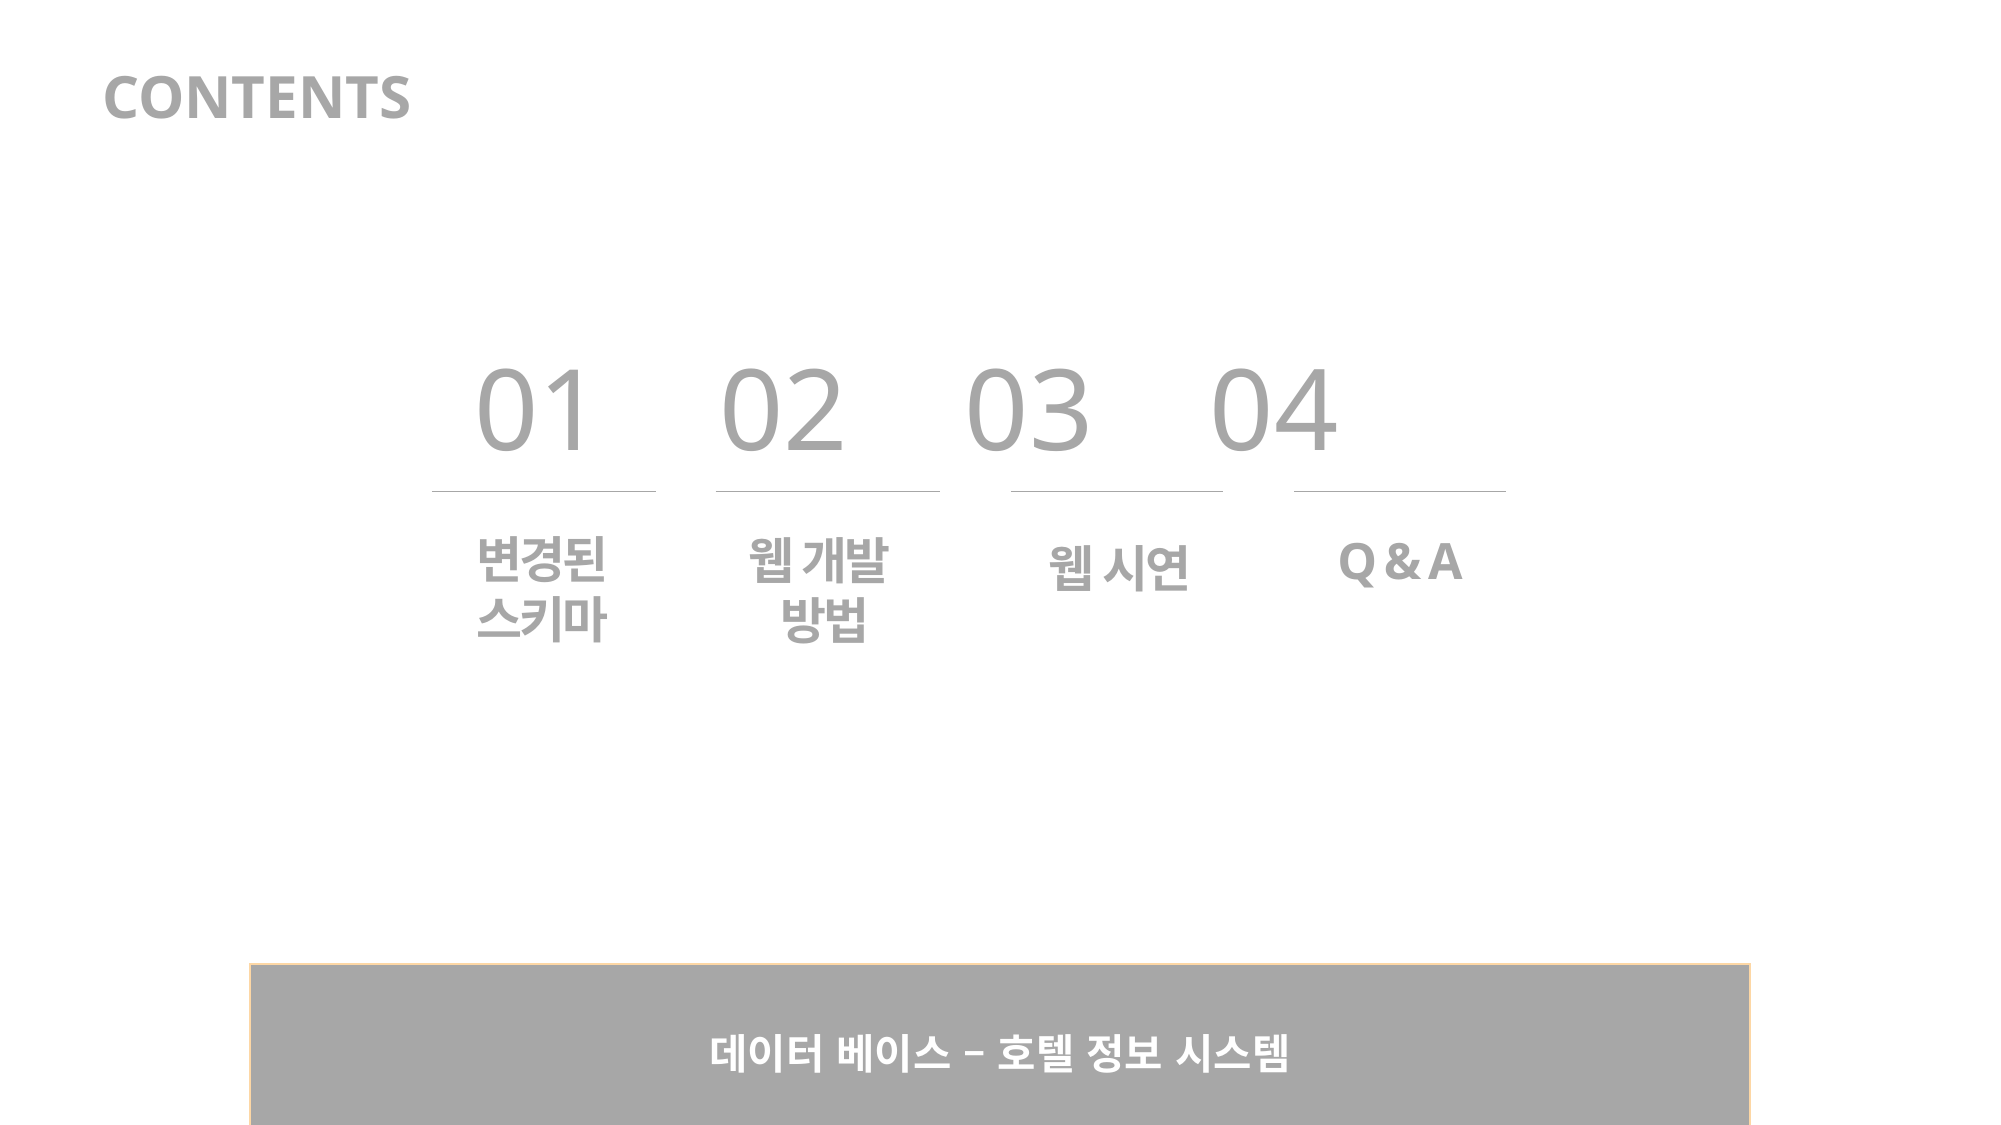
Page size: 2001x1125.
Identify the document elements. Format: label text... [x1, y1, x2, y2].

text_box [430, 330, 2000, 659]
text_box 데이터 베이스 – 호텔 정보 시스템 [249, 963, 1751, 1125]
text_box CONTENTS [87, 52, 773, 138]
